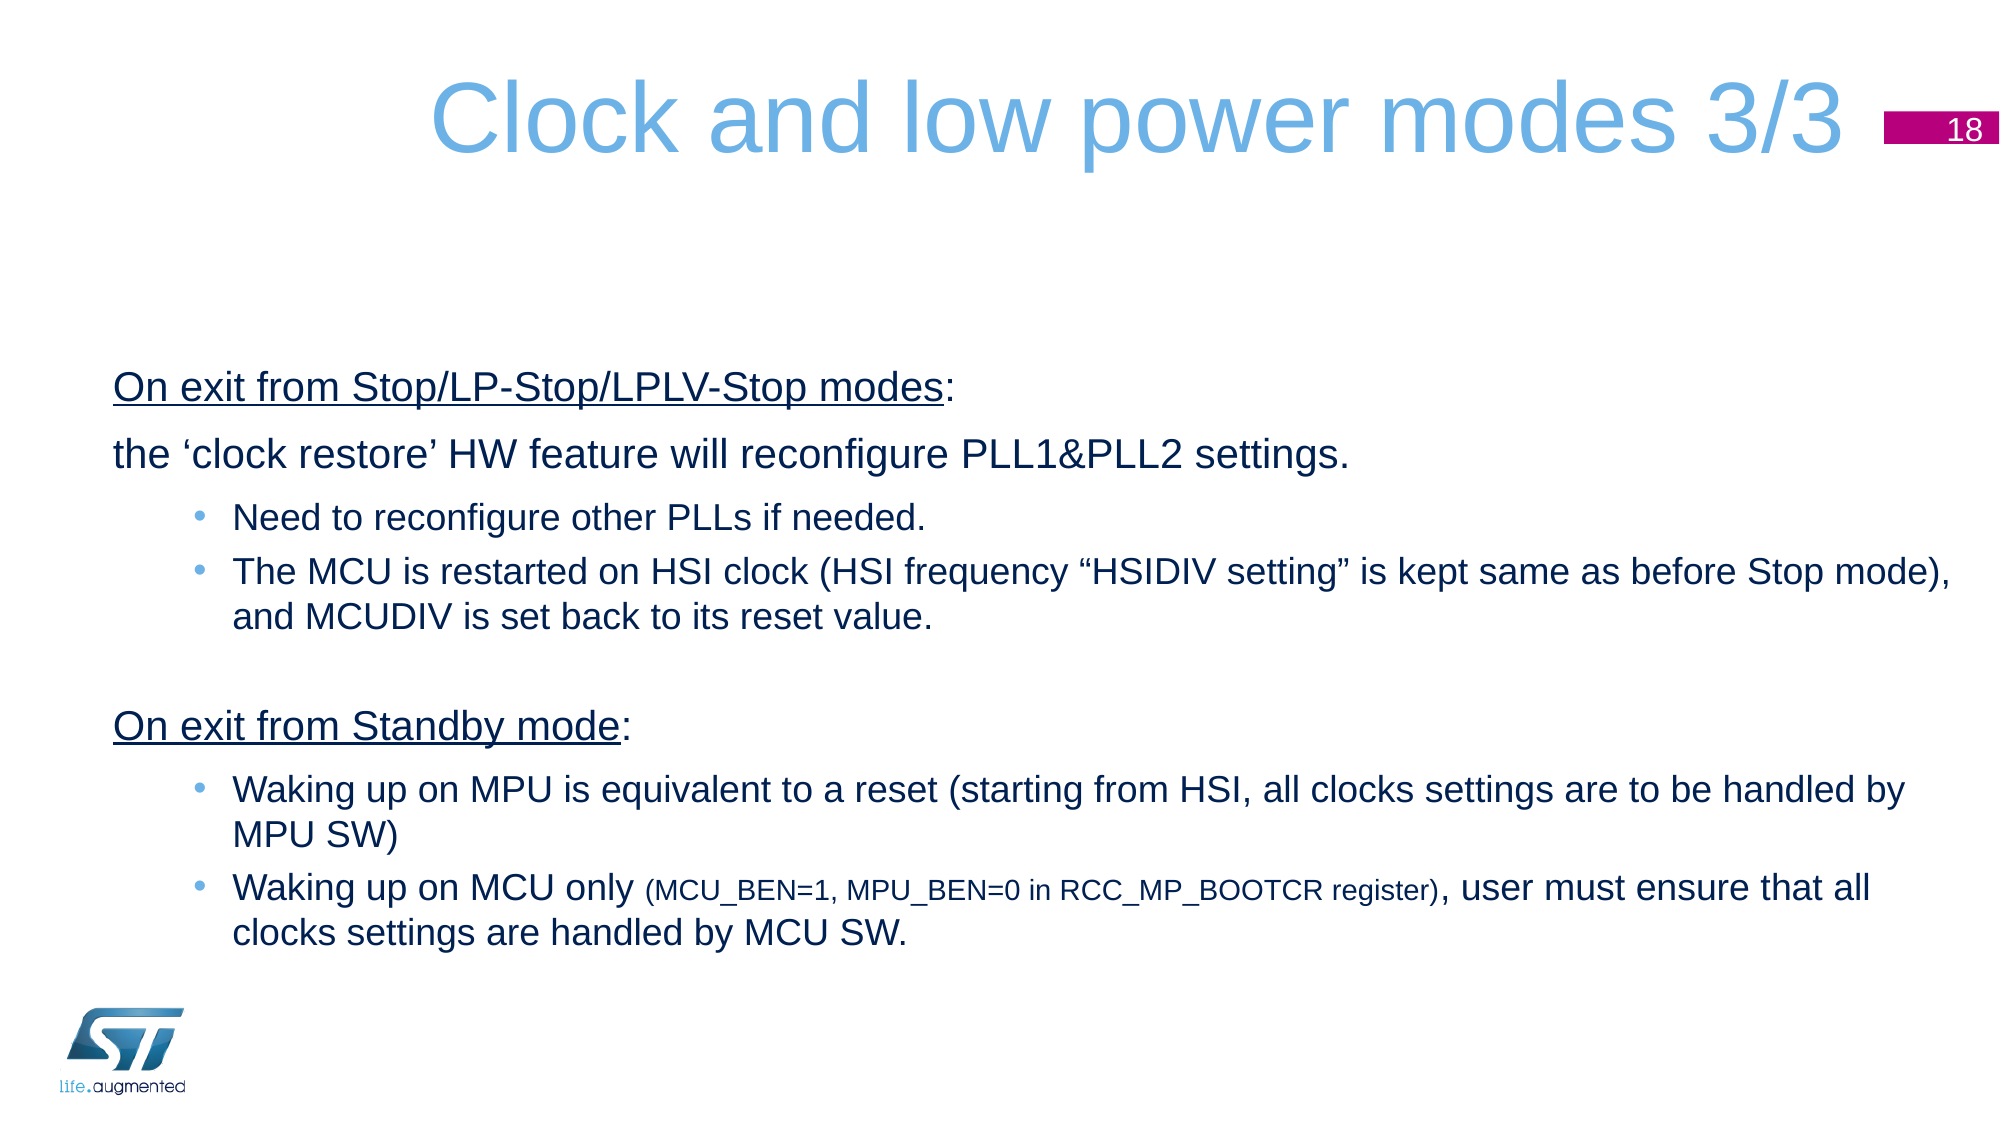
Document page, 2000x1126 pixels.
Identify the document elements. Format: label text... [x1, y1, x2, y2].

text_box On exit from Stop/LP-Stop/LPLV-Stop modes: the ‘clock restore’ HW feature will reconfigure PLL1&PLL2 settings. Need to reconfigure other PLLs if needed. The MCU is restarted on HSI clock (HSI frequency “HSIDIV setting” is kept same as before Stop mode), and MCUDIV is set back to its reset value. On exit from Standby mode: Waking up on MPU is equivalent to a reset (starting from HSI, all clocks settings are to be handled by MPU SW) Waking up on MCU only (MCU_BEN=1, MPU_BEN=0 in RCC_MP_BOOTCR register), user must ensure that all clocks settings are handled by MCU SW. [15, 350, 2000, 964]
picture [49, 995, 196, 1103]
slide_number 18 [1884, 111, 2000, 144]
title Clock and low power modes 3/3 [99, 19, 1866, 207]
